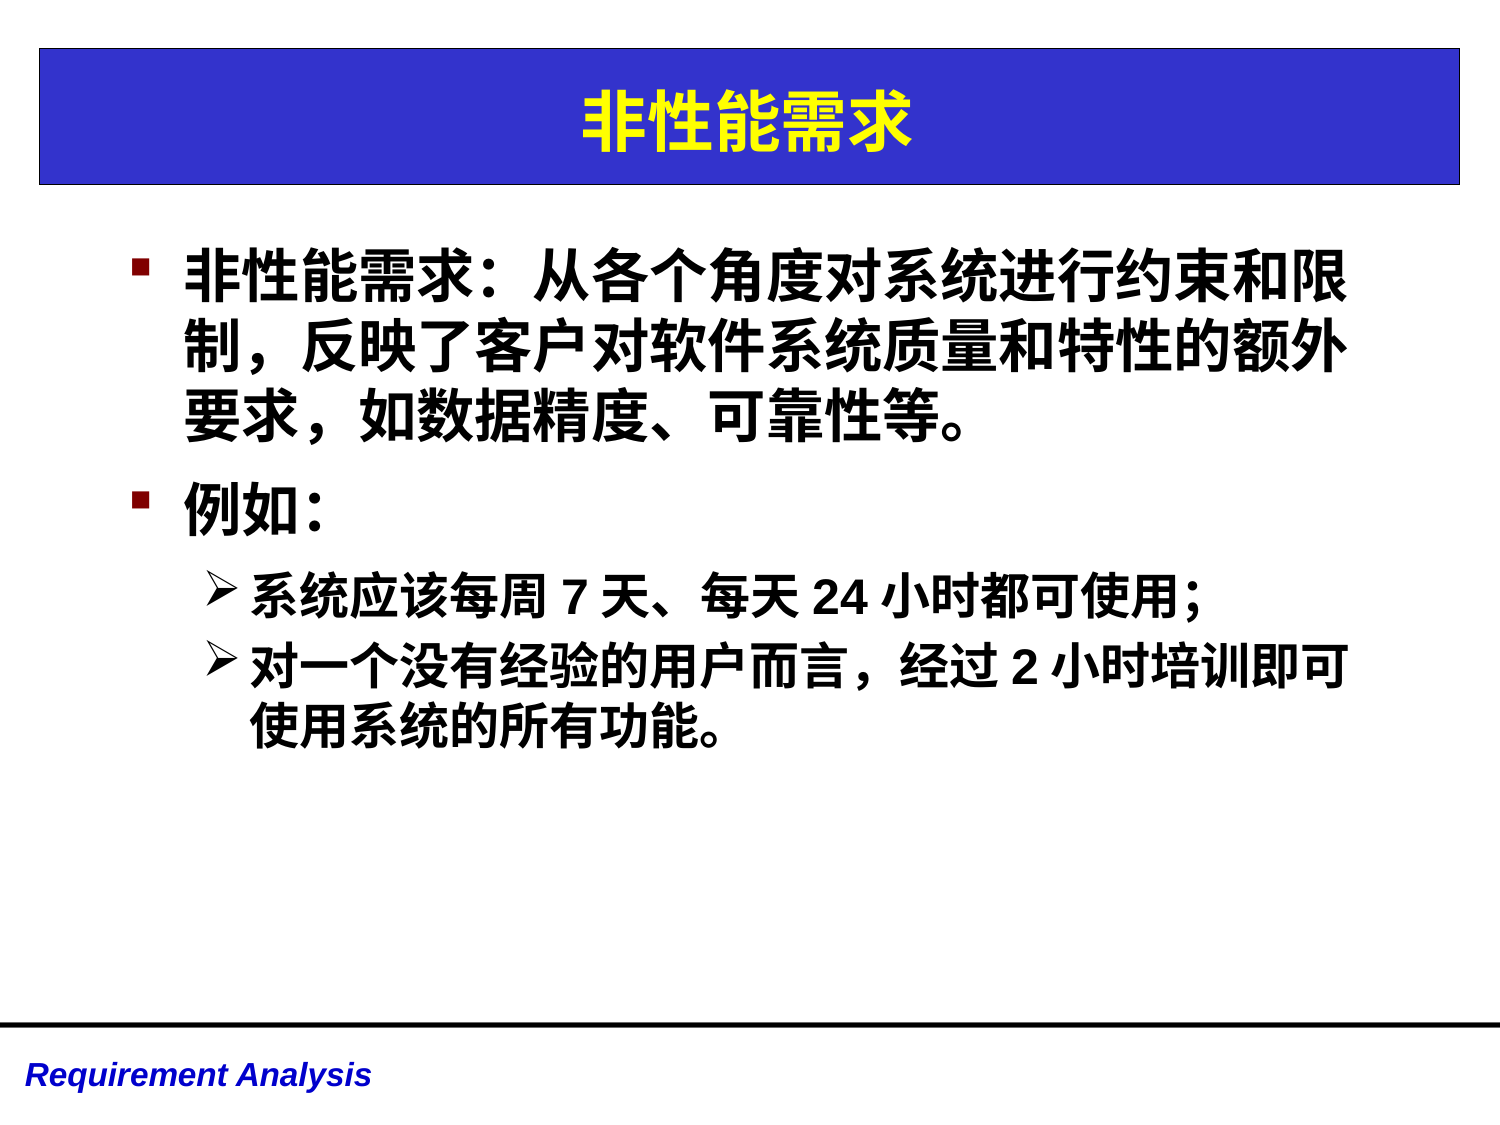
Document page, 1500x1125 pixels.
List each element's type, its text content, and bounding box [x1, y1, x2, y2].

title 非性能需求 [38, 54, 1457, 185]
list 非性能需求：从各个角度对系统进行约束和限制，反映了客户对软件系统质量和特性的额外要求，如数据精度、可靠性等。 例如： 系统应该每周7天、每天24小时都可使用； 对一个没有经验的用户而言，经过2小时培训即可使用系统的所有功能。 [111, 231, 1412, 941]
